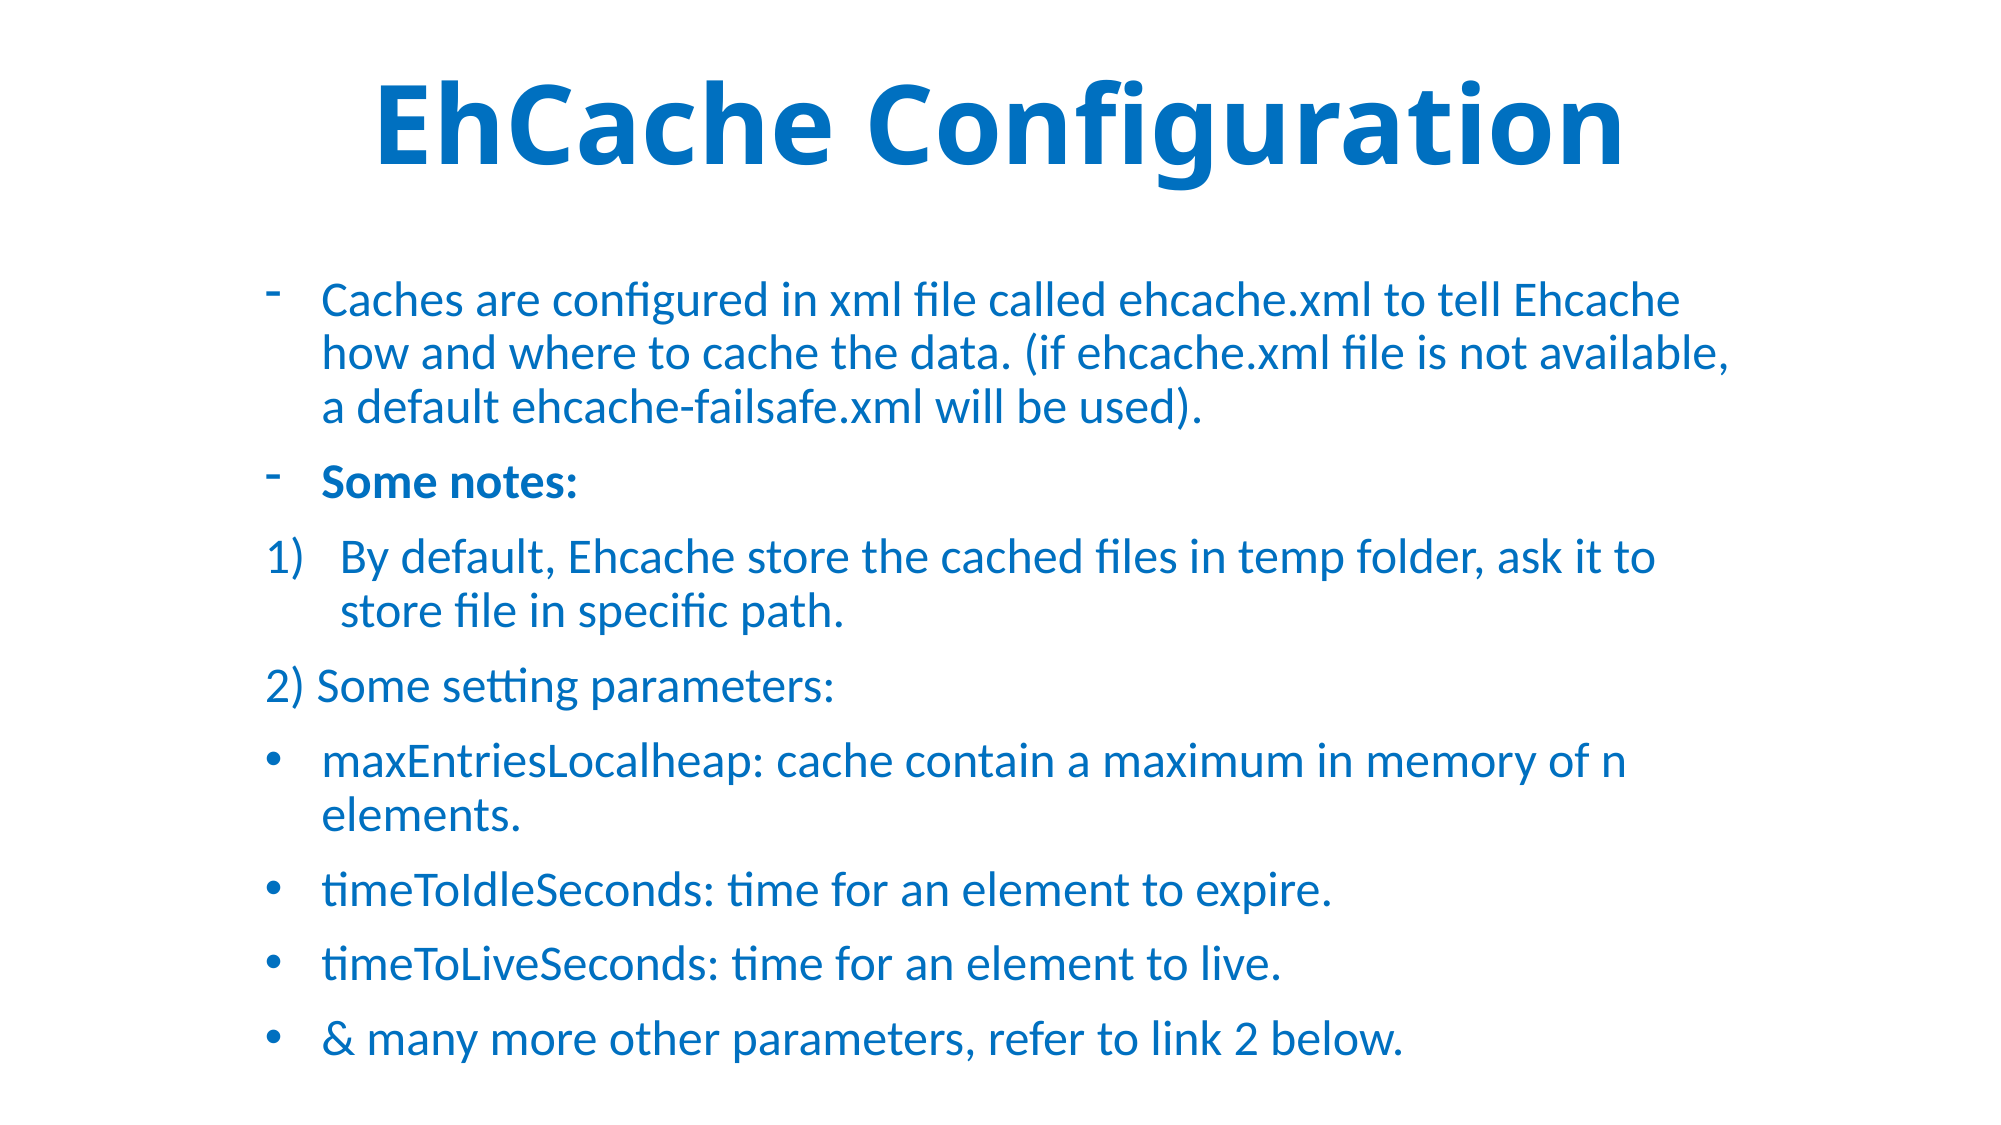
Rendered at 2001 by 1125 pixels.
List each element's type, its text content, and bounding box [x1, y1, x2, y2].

title EhCache Configuration [249, 61, 1750, 197]
subtitle Caches are configured in xml file called ehcache.xml to tell Ehcache how and where to cache the data. (if ehcache.xml file is not available, a default ehcache-failsafe.xml will be used). Some notes: By default, Ehcache store the cached files in temp folder, ask it to store file in specific path. 2) Some setting parameters: maxEntriesLocalheap: cache contain a maximum in memory of n elements. timeToIdleSeconds: time for an element to expire. timeToLiveSeconds: time for an element to live. & many more other parameters, refer to link 2 below. [249, 265, 1750, 1078]
